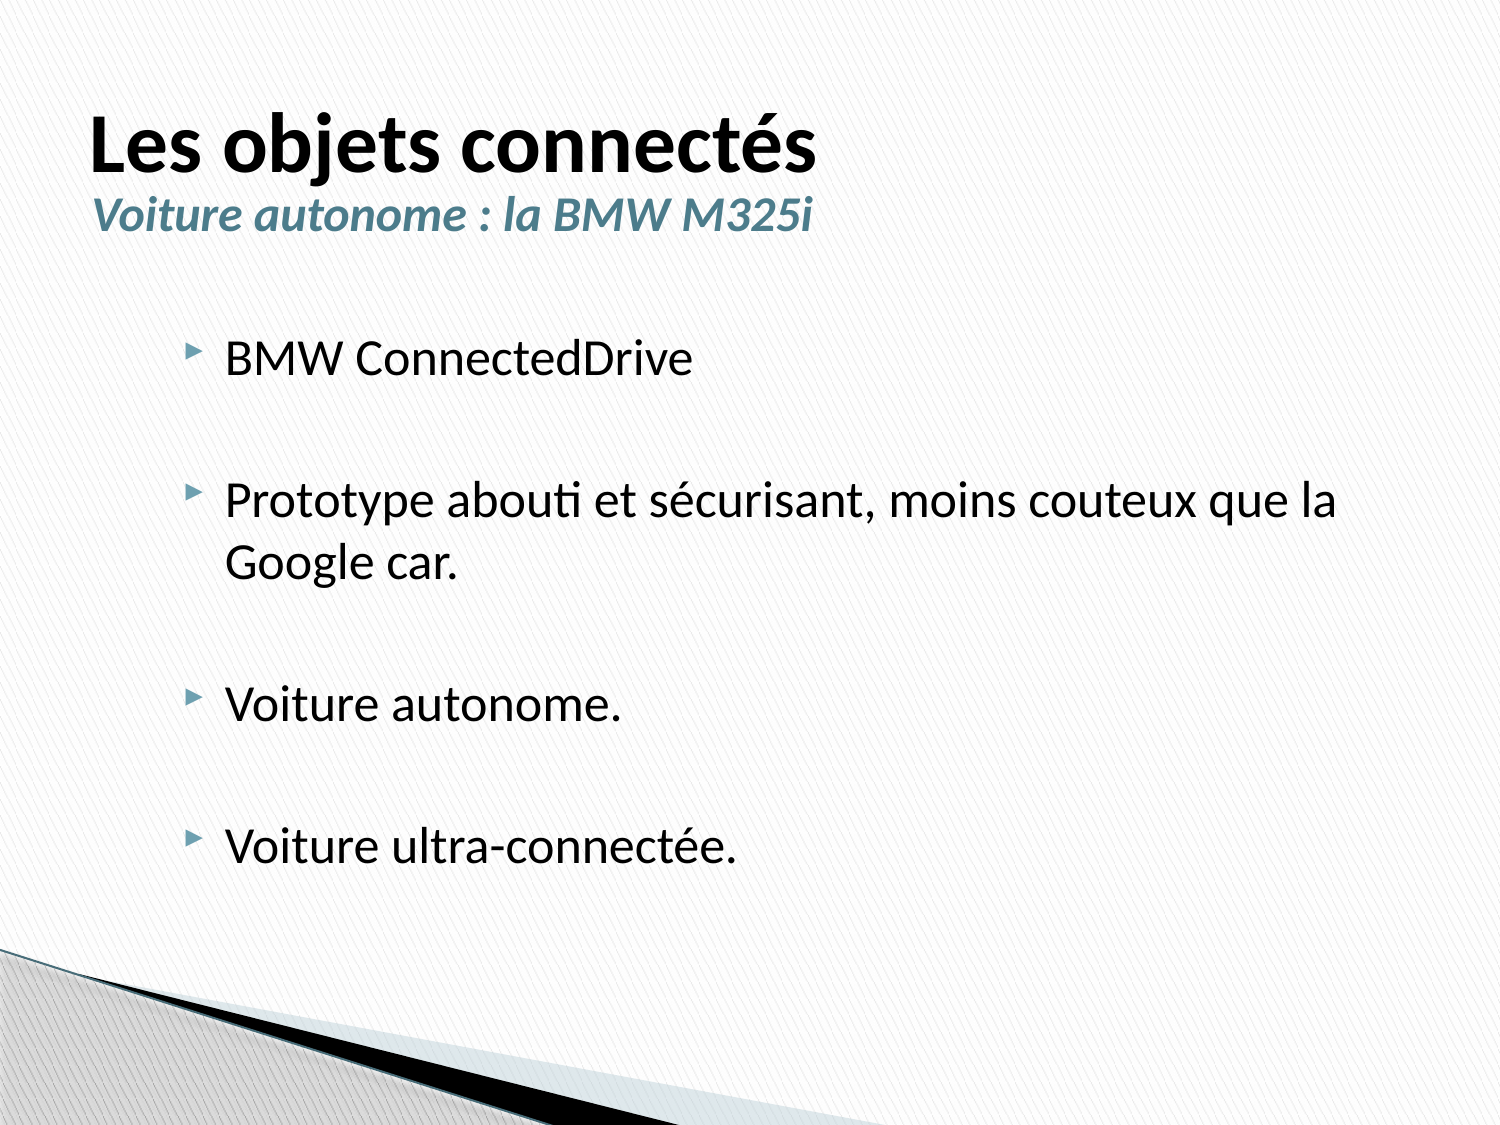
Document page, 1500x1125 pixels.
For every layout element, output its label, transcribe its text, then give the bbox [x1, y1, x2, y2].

text_box Voiture autonome : la BMW M325i [76, 173, 926, 249]
list BMW ConnectedDrive Prototype abouti et sécurisant, moins couteux que la Google car. Voiture autonome. Voiture ultra-connectée. [150, 316, 1454, 1032]
title Les objets connectés [75, 45, 1425, 233]
